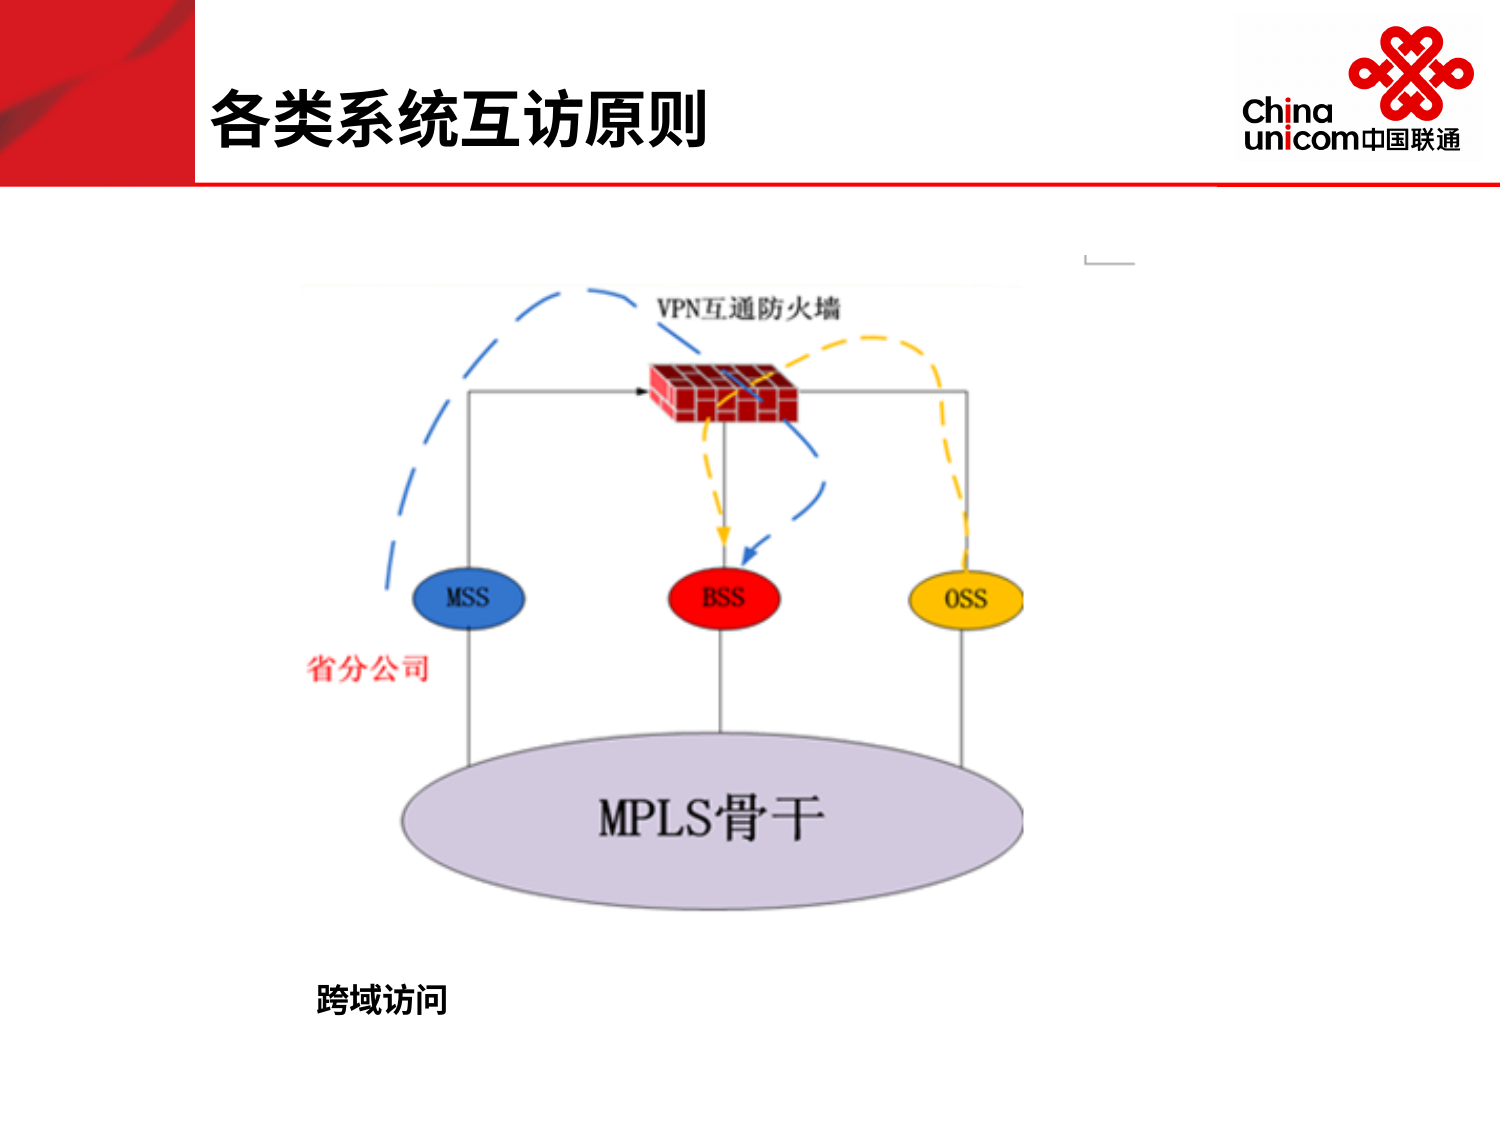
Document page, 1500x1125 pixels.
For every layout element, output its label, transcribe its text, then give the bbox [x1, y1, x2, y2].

picture [1234, 13, 1483, 161]
title 各类系统互访原则 [194, 54, 1385, 180]
text_box 跨域访问 [301, 936, 1385, 1062]
picture [300, 255, 1148, 924]
picture [0, 0, 195, 185]
